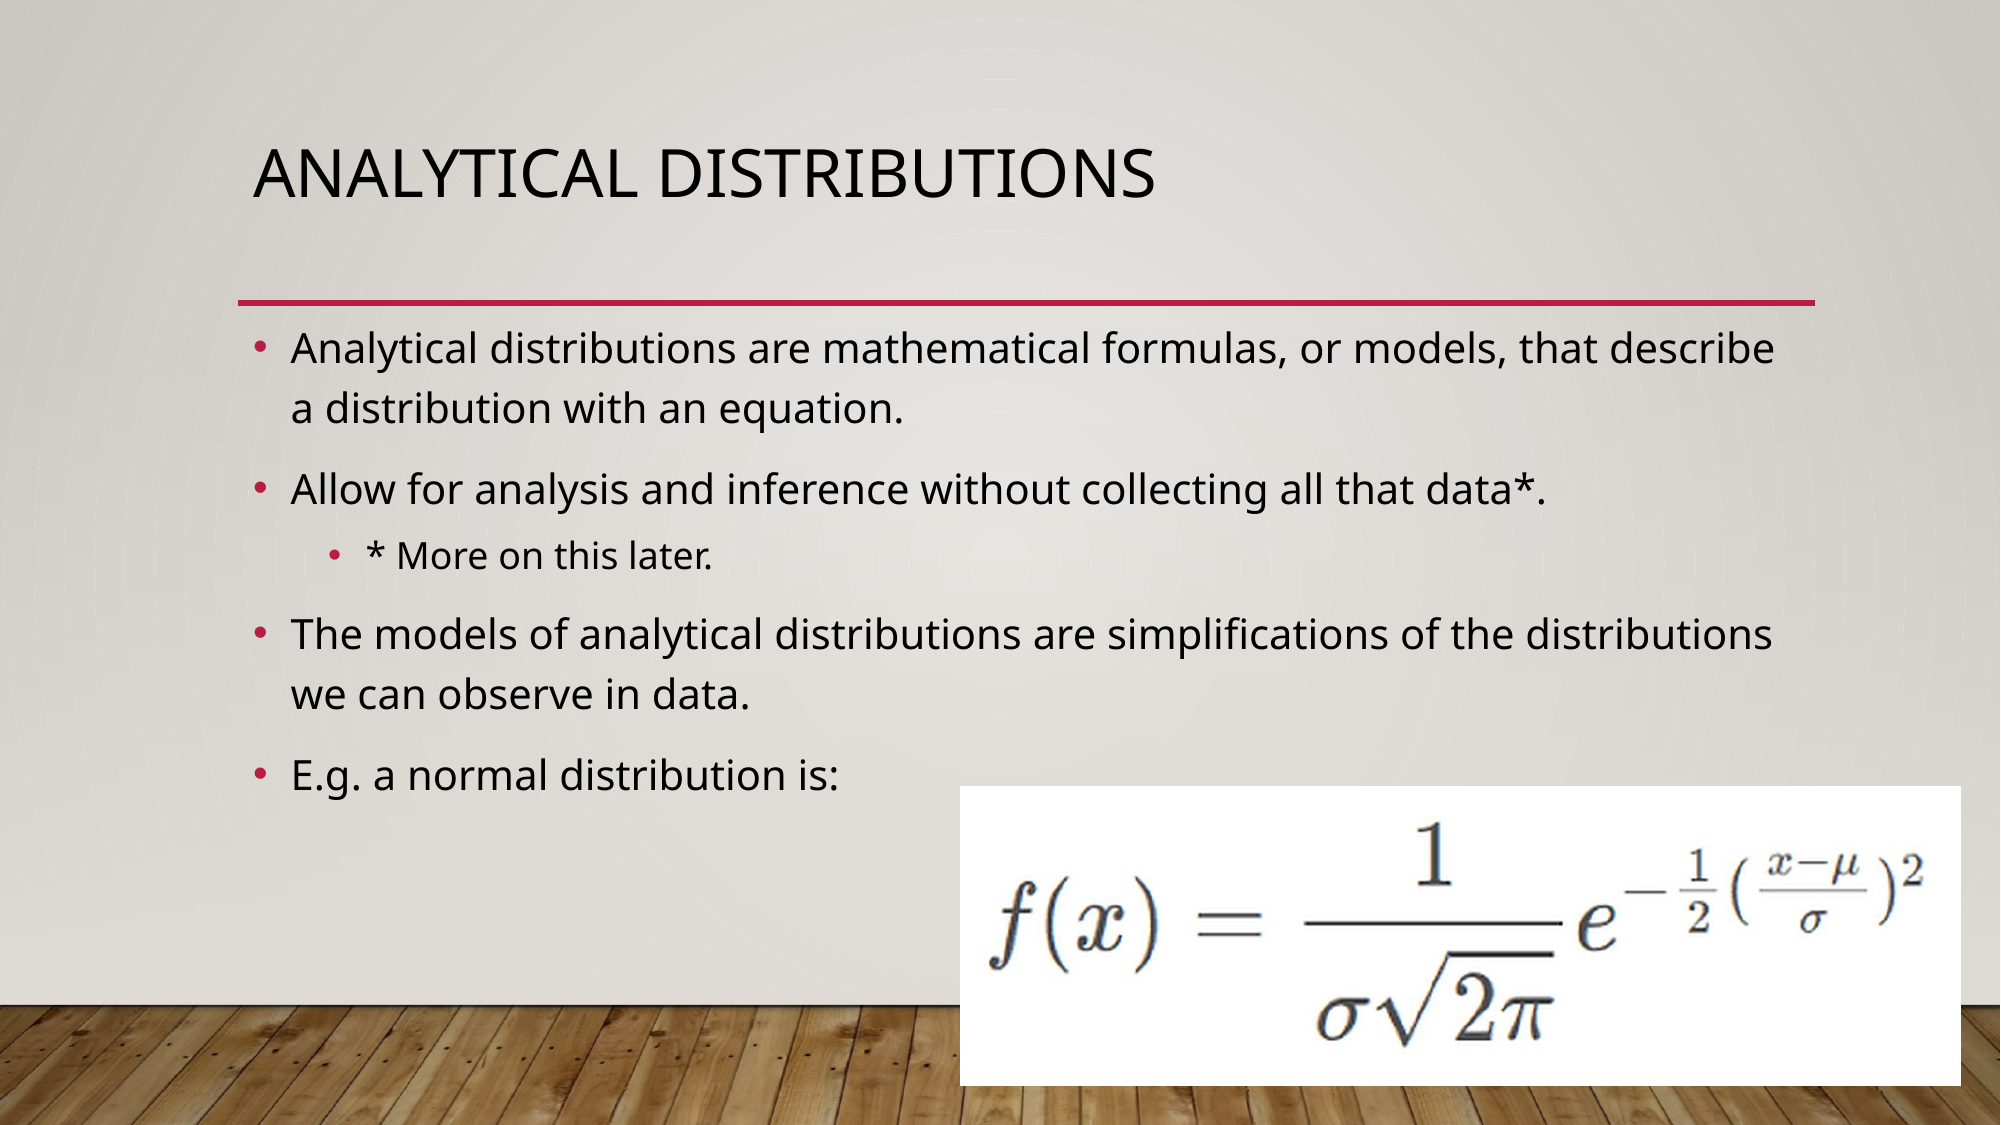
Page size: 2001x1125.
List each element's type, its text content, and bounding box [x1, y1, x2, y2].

title Analytical Distributions [238, 131, 1814, 304]
list Analytical distributions are mathematical formulas, or models, that describe a distribution with an equation. Allow for analysis and inference without collecting all that data*. * More on this later. The models of analytical distributions are simplifications of the distributions we can observe in data. E.g. a normal distribution is: [238, 304, 1814, 993]
picture [0, 786, 2000, 1125]
